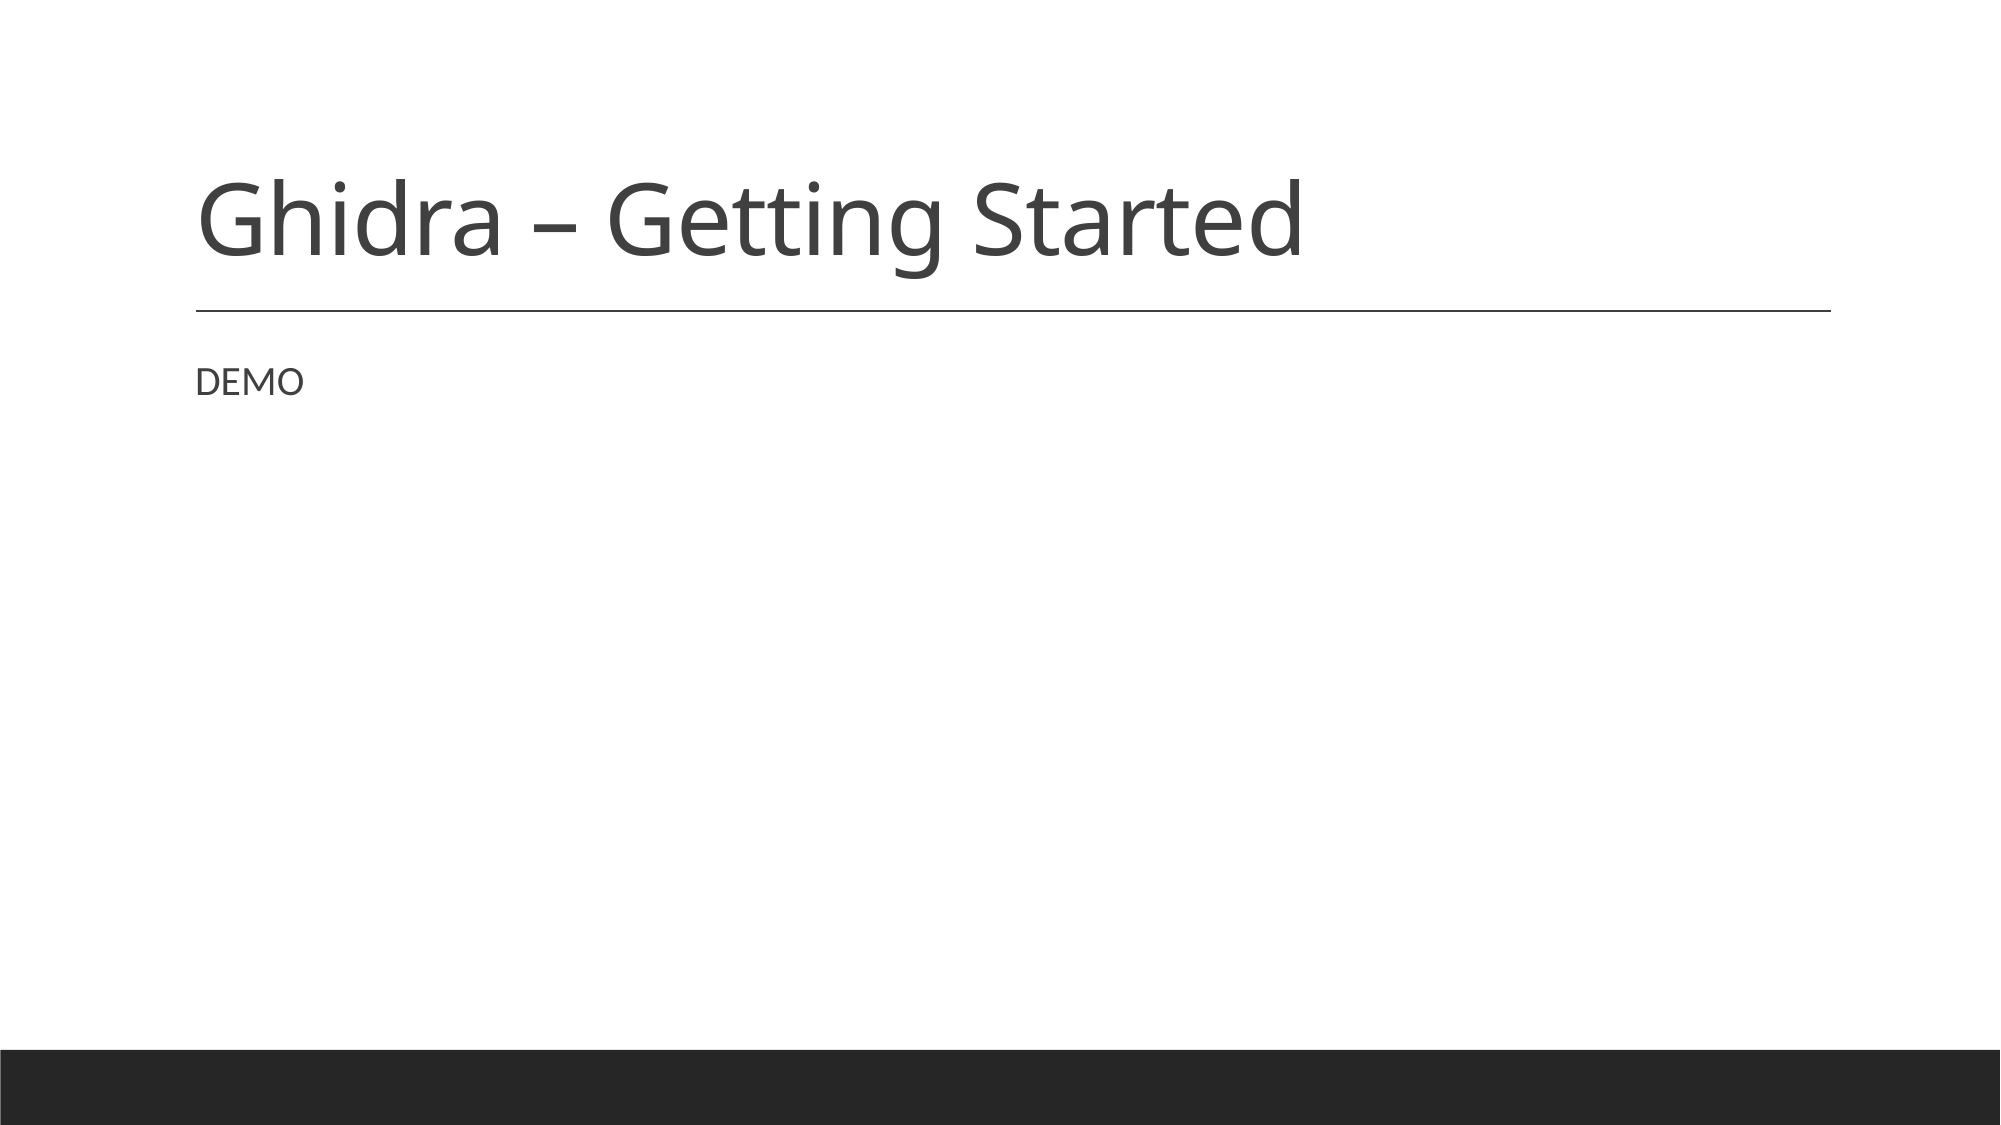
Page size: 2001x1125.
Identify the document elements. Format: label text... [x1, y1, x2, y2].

title Ghidra – Getting Started [180, 47, 1830, 285]
list DEMO [180, 345, 1830, 963]
